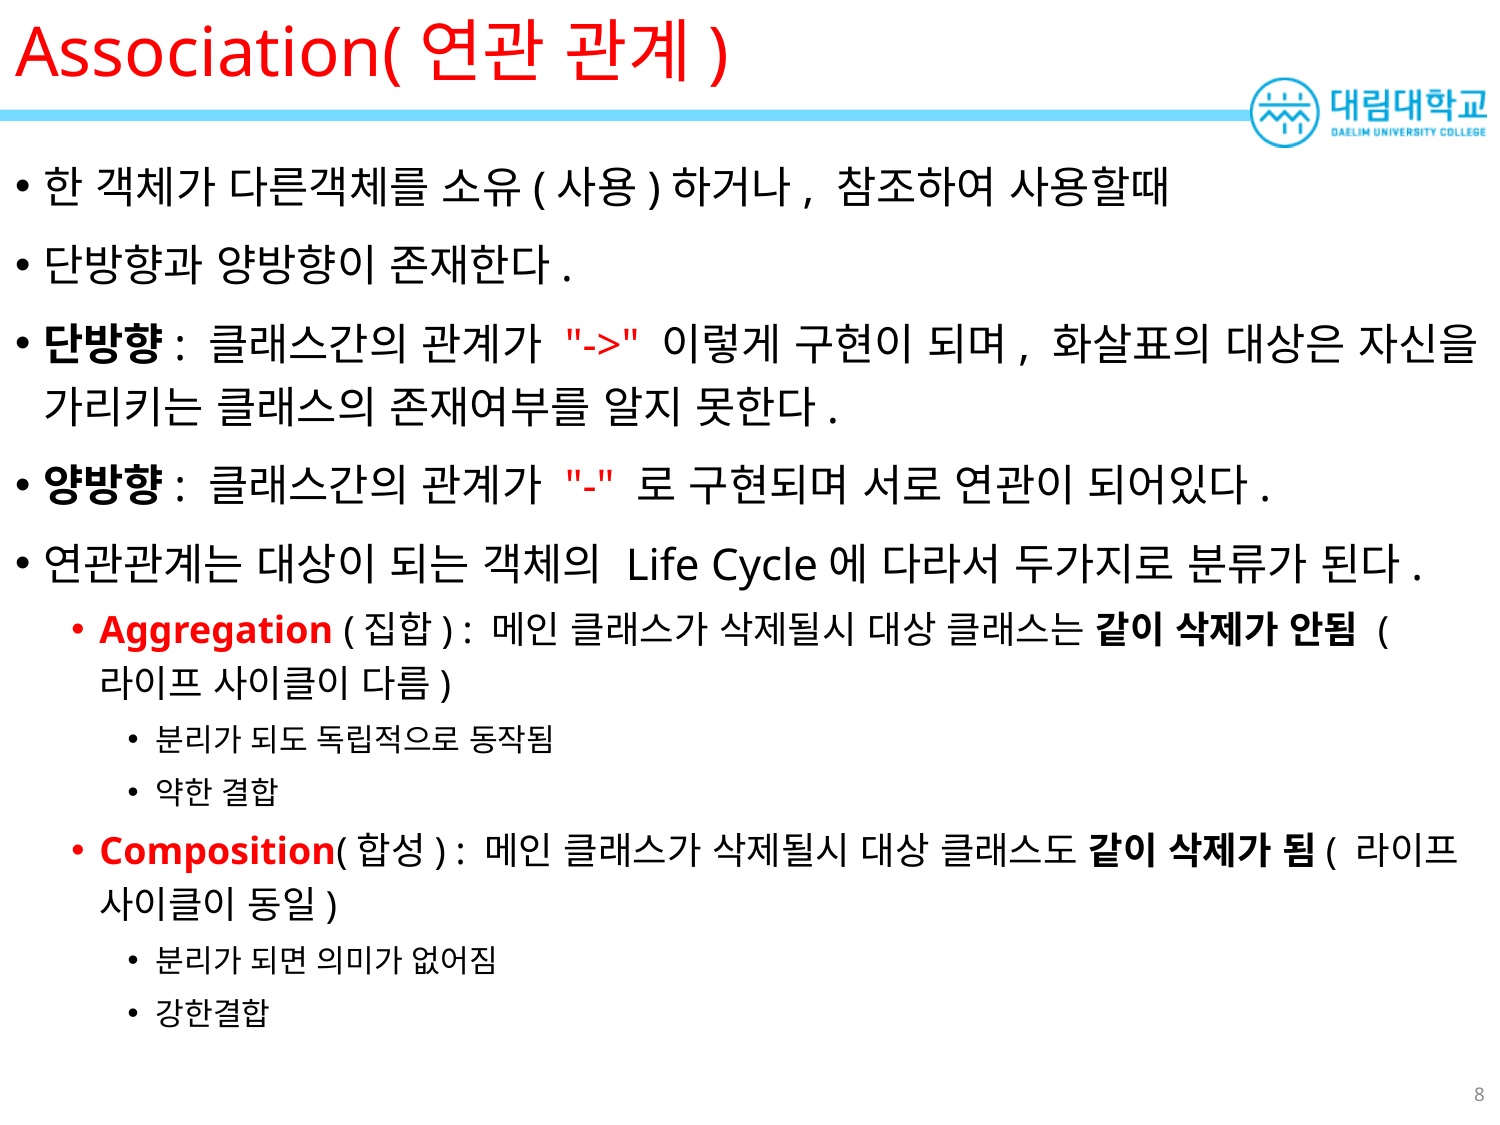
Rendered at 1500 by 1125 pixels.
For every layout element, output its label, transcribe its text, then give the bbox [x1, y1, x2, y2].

list 한 객체가 다른객체를 소유(사용)하거나, 참조하여 사용할때 단방향과 양방향이 존재한다. 단방향: 클래스간의 관계가 "->" 이렇게 구현이 되며, 화살표의 대상은 자신을 가리키는 클래스의 존재여부를 알지 못한다. 양방향: 클래스간의 관계가 "-" 로 구현되며 서로 연관이 되어있다. 연관관계는 대상이 되는 객체의 Life Cycle에 다라서 두가지로 분류가 된다. Aggregation (집합) : 메인 클래스가 삭제될시 대상 클래스는 같이 삭제가 안됨 (라이프 사이클이 다름) 분리가 되도 독립적으로 동작됨 약한 결합 Composition(합성) : 메인 클래스가 삭제될시 대상 클래스도 같이 삭제가 됨( 라이프 사이클이 동일) 분리가 되면 의미가 없어짐 강한결합 [0, 141, 1500, 1070]
picture [1250, 108, 1487, 141]
slide_number 8 [1162, 1065, 1500, 1125]
title Association(연관 관계) [0, 0, 1500, 108]
picture [1476, 108, 1487, 115]
